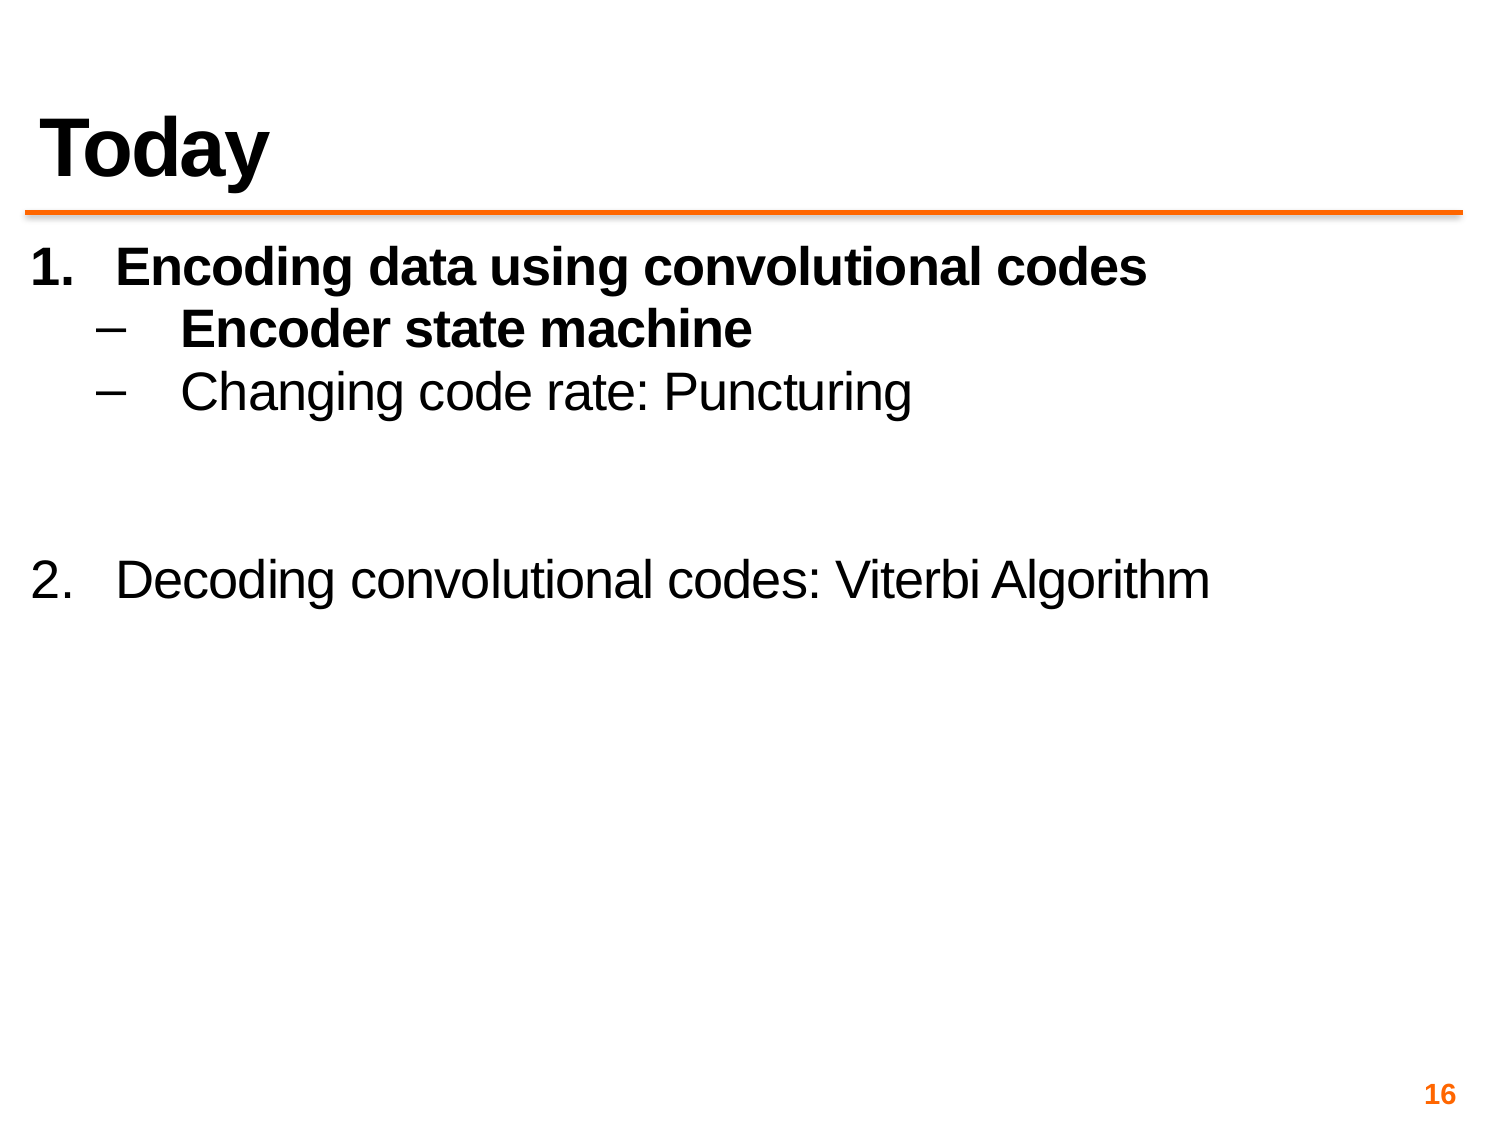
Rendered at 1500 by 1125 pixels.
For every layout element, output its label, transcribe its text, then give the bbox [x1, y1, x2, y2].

list Encoding data using convolutional codes Encoder state machine Changing code rate: Puncturing Decoding convolutional codes: Viterbi Algorithm [24, 237, 1463, 1063]
slide_number 16 [1112, 1074, 1463, 1110]
title Today [24, 24, 1463, 201]
